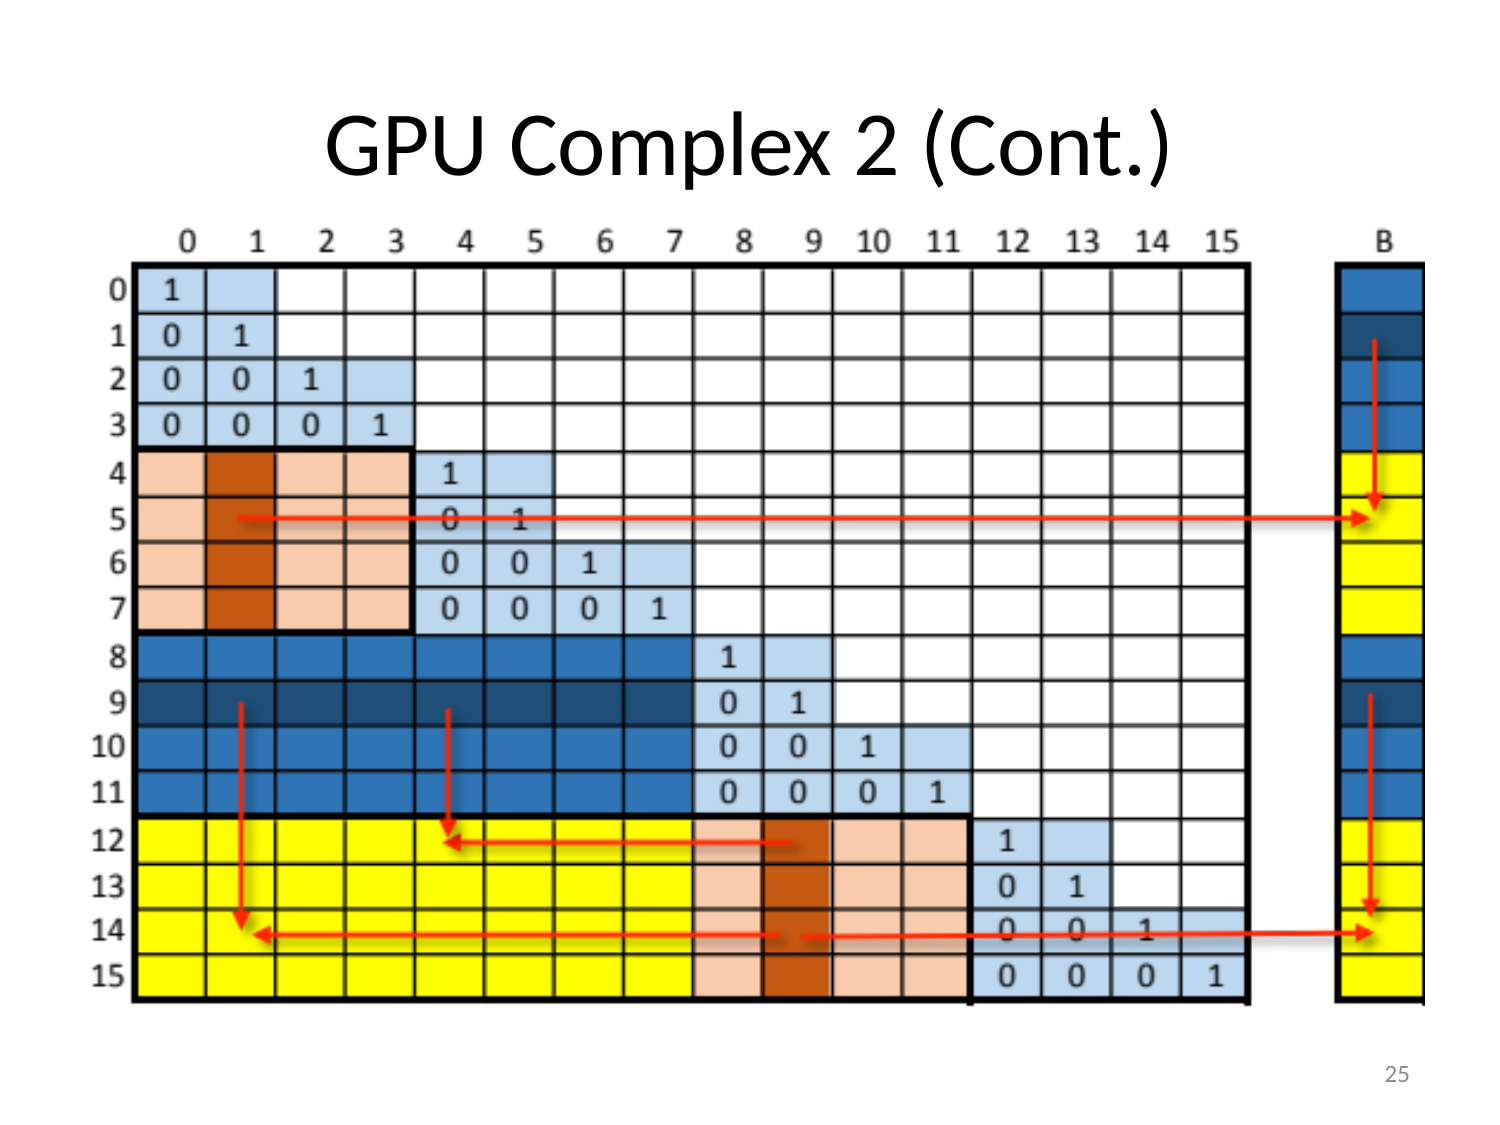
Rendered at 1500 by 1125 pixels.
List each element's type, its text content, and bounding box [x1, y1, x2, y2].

slide_number 25 [1074, 1042, 1425, 1103]
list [74, 210, 1426, 1024]
title GPU Complex 2 (Cont.) [75, 45, 1425, 209]
